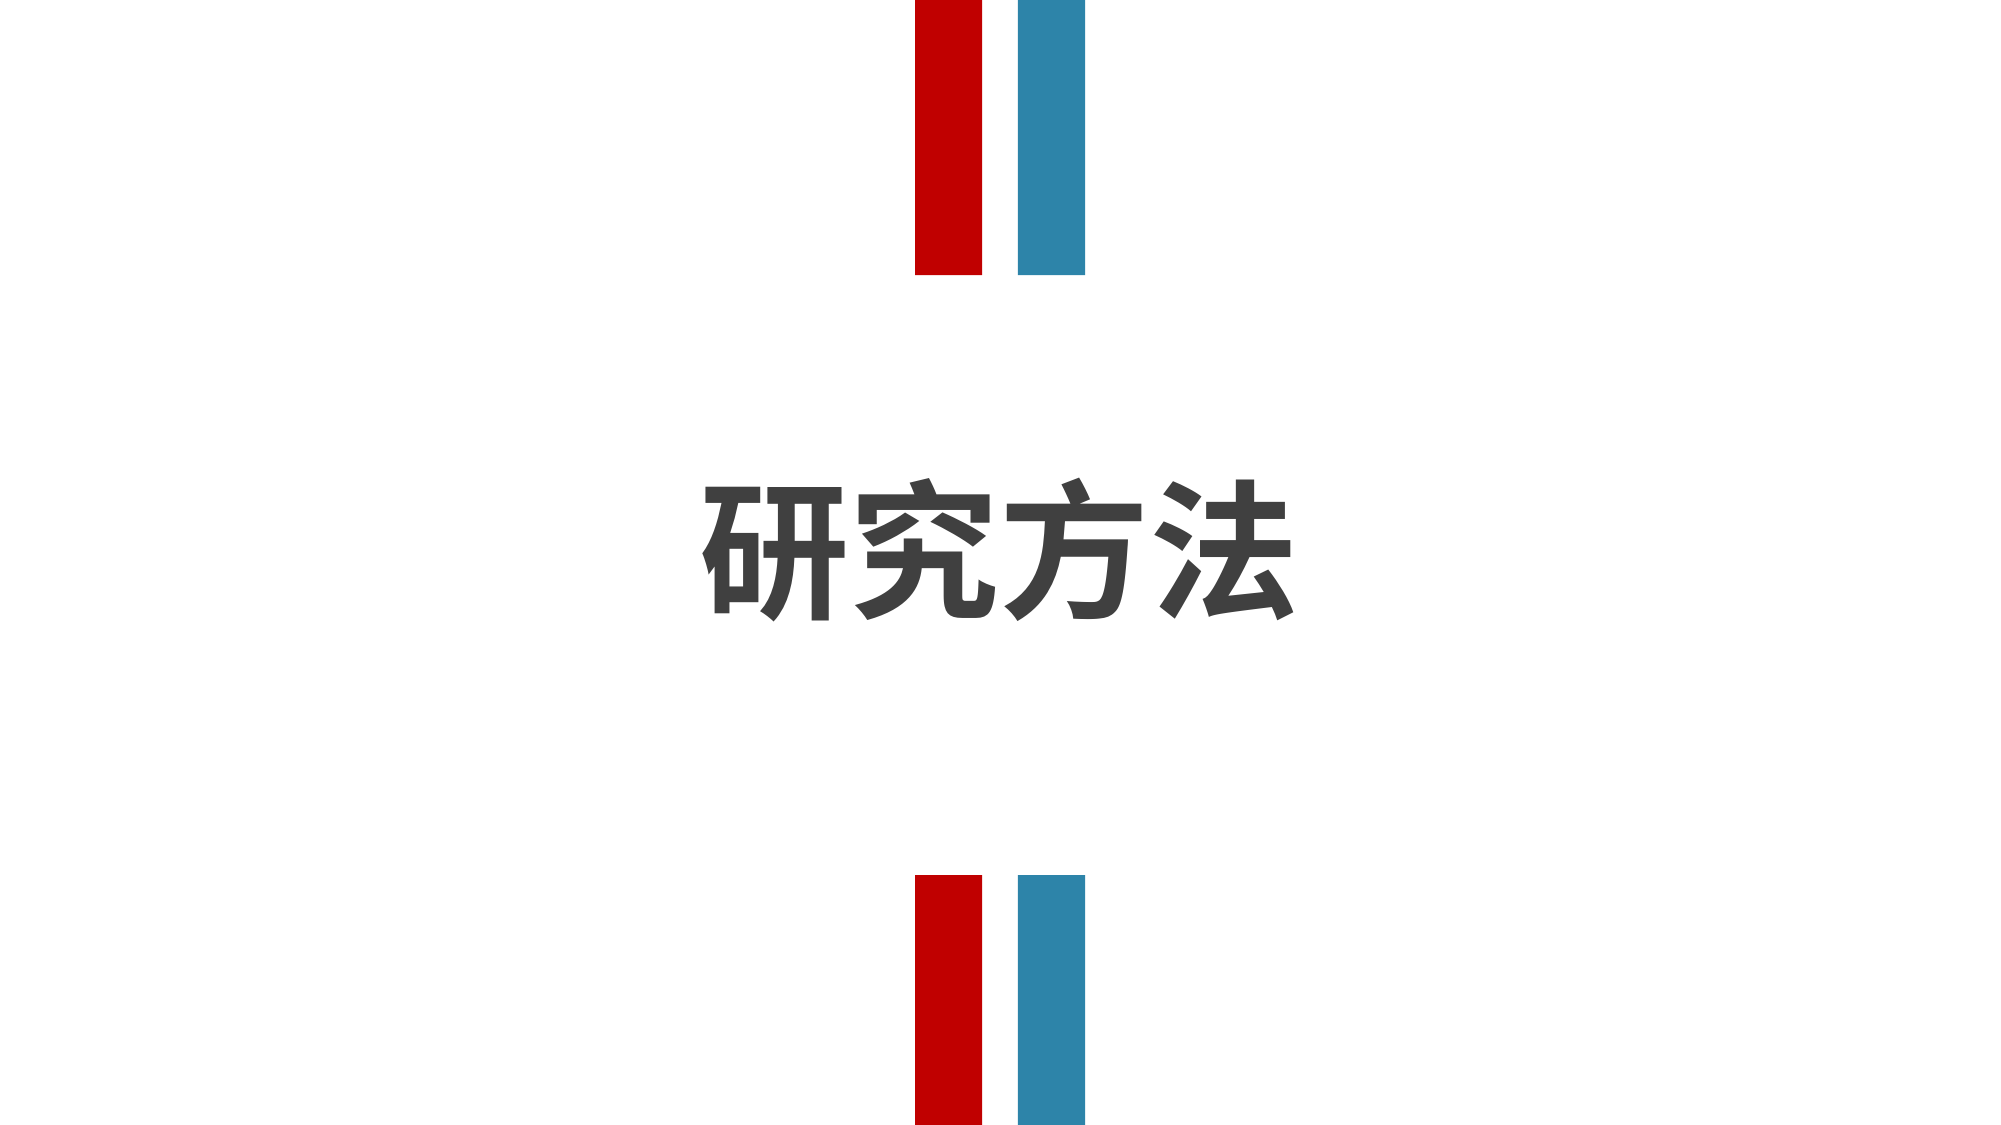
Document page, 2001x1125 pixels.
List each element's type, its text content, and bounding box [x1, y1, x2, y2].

text_box 研究方法 [1085, 449, 1549, 645]
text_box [914, 0, 1085, 1125]
text_box 研究方法 [451, 449, 914, 645]
